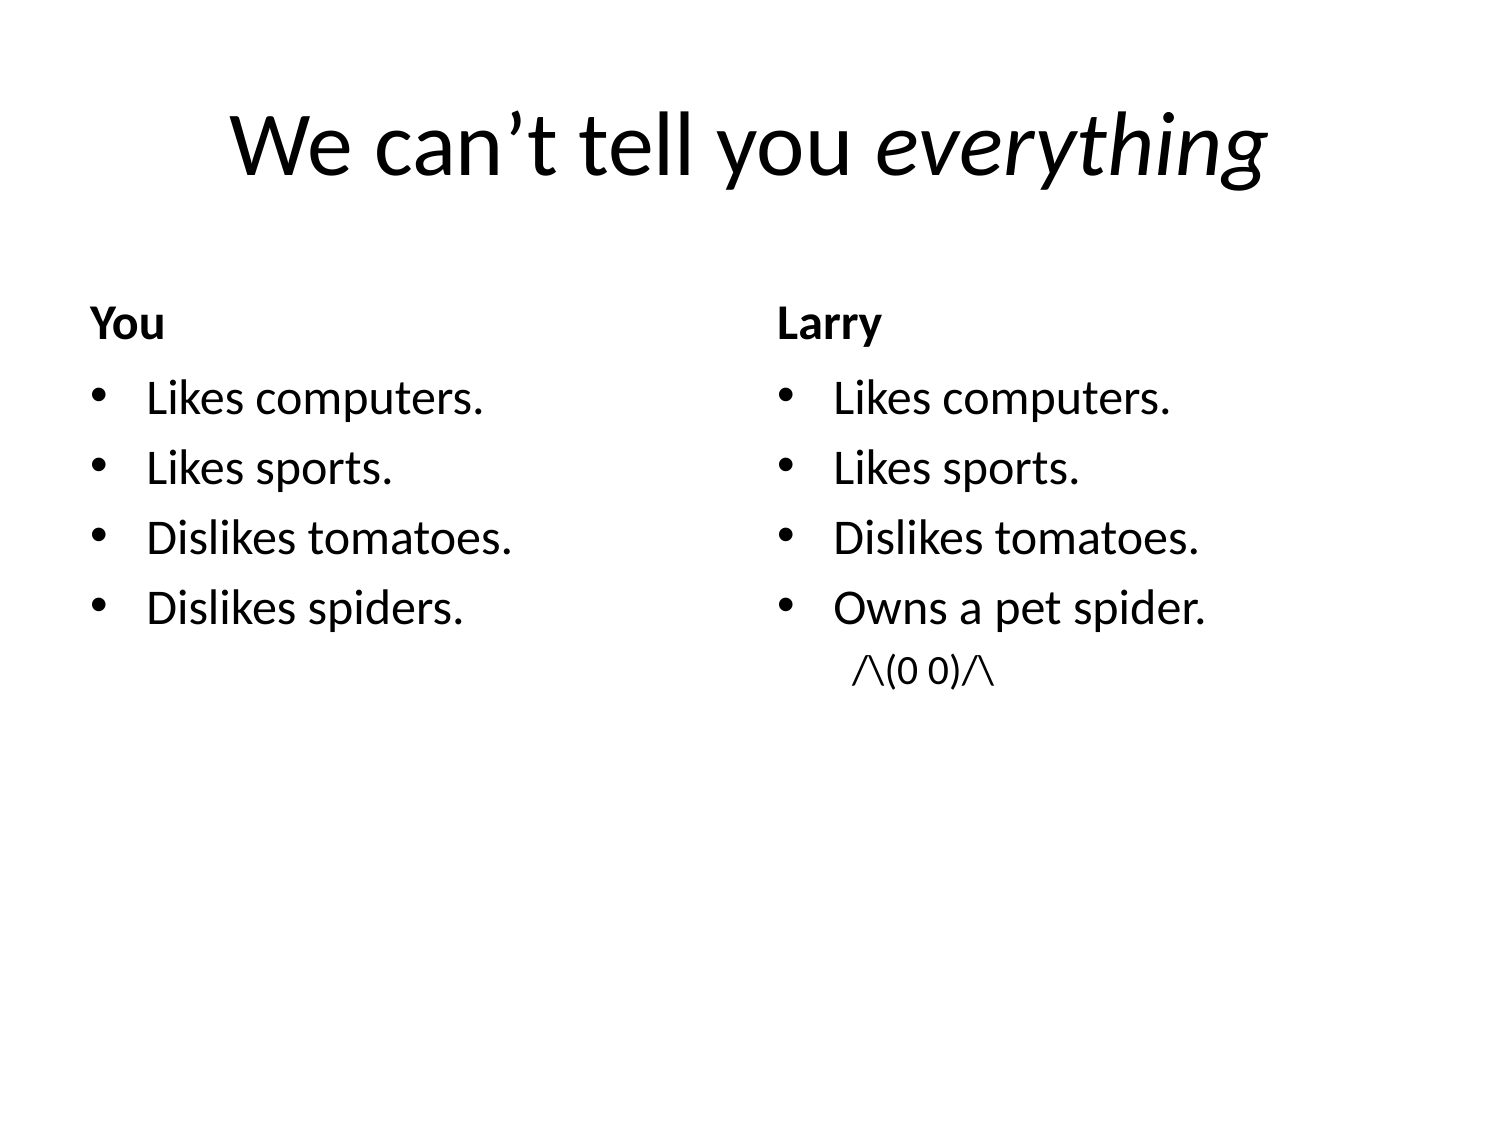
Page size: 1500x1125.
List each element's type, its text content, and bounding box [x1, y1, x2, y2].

title We can’t tell you everything [75, 45, 1425, 233]
list You [75, 251, 738, 356]
list Likes computers. Likes sports. Dislikes tomatoes. Owns a pet spider. /\(0 0)/\ [761, 356, 1425, 1005]
list Likes computers. Likes sports. Dislikes tomatoes. Dislikes spiders. [75, 356, 738, 1005]
list Larry [761, 251, 1425, 356]
